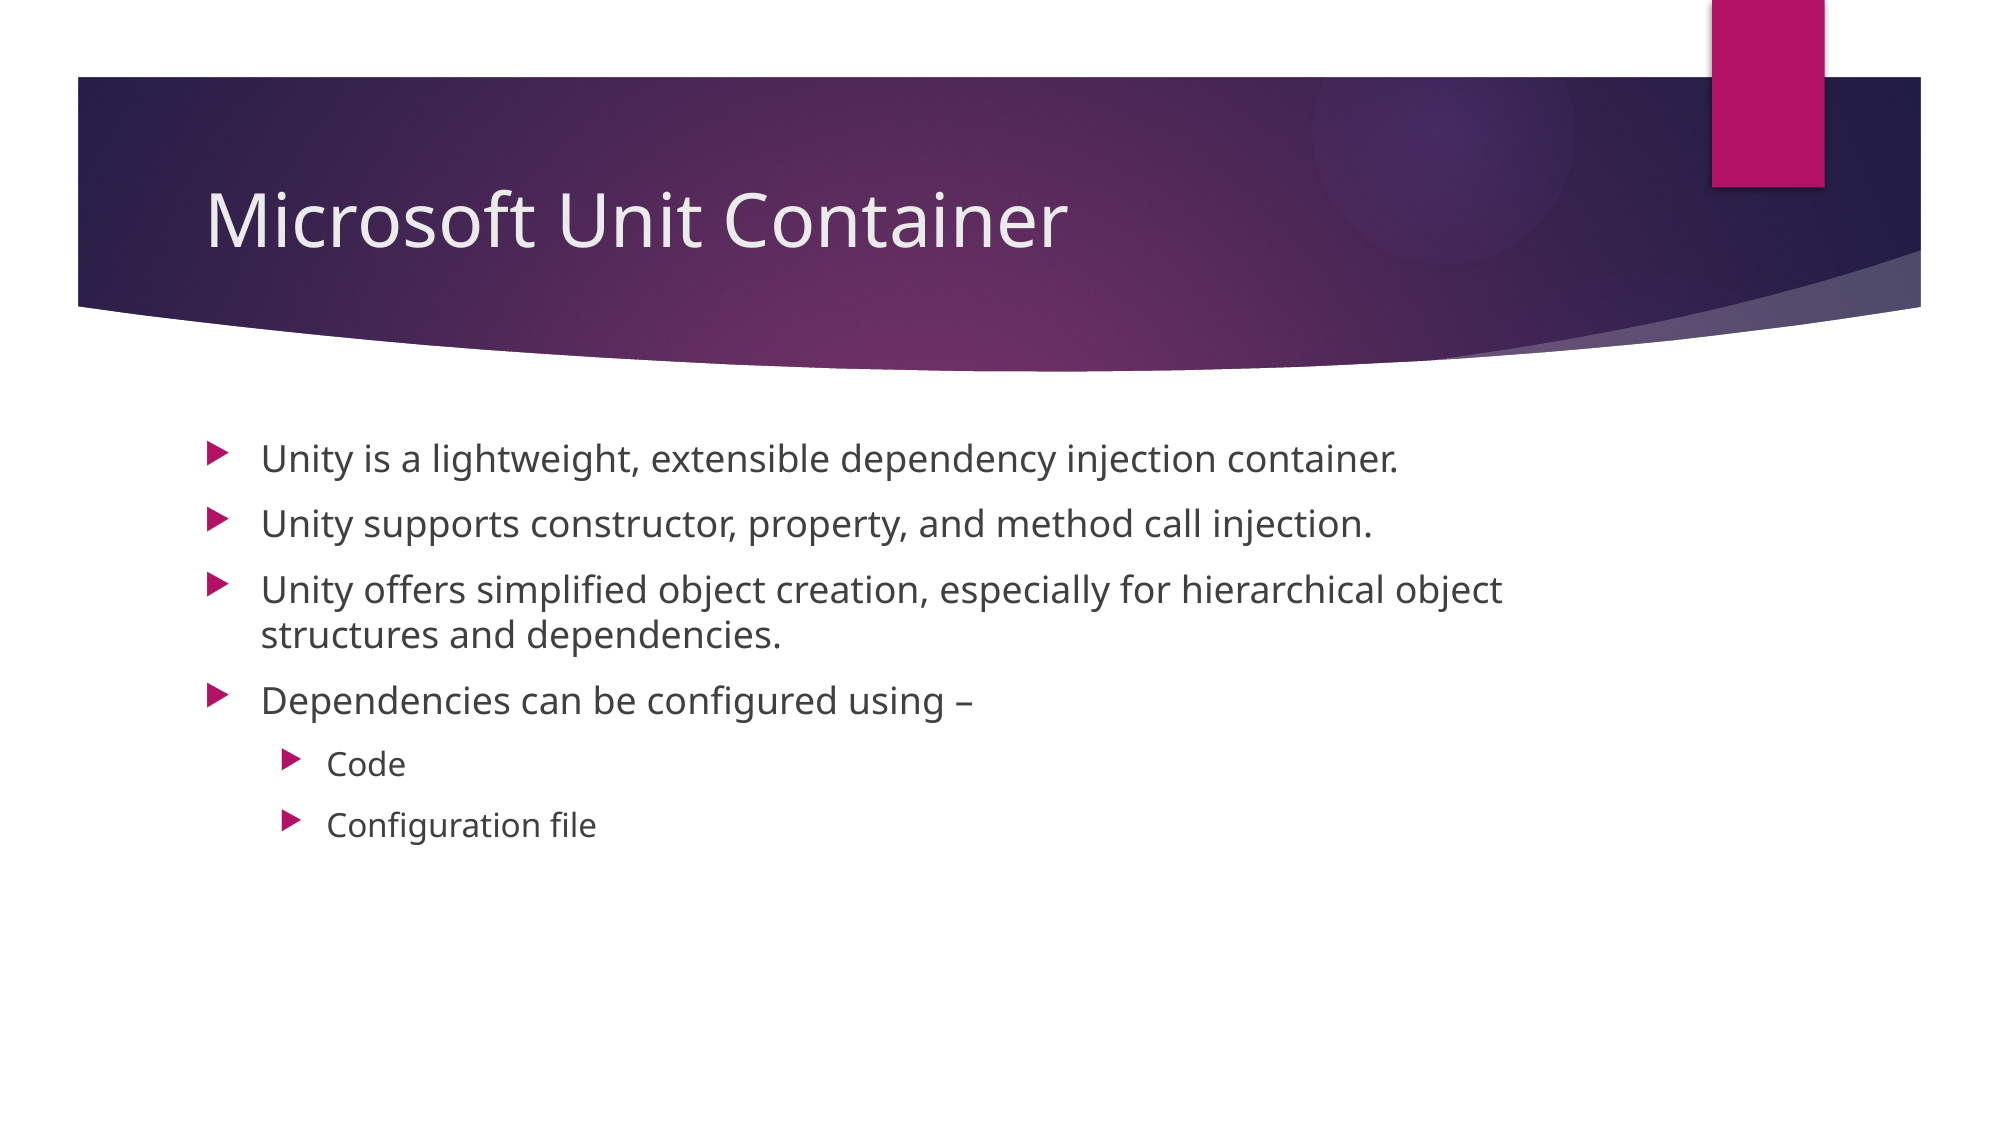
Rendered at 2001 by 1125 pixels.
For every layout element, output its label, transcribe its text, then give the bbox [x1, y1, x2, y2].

title Microsoft Unit Container [189, 159, 1627, 276]
list Unity is a lightweight, extensible dependency injection container. Unity supports constructor, property, and method call injection. Unity offers simplified object creation, especially for hierarchical object structures and dependencies. Dependencies can be configured using – Code Configuration file [189, 427, 1638, 988]
